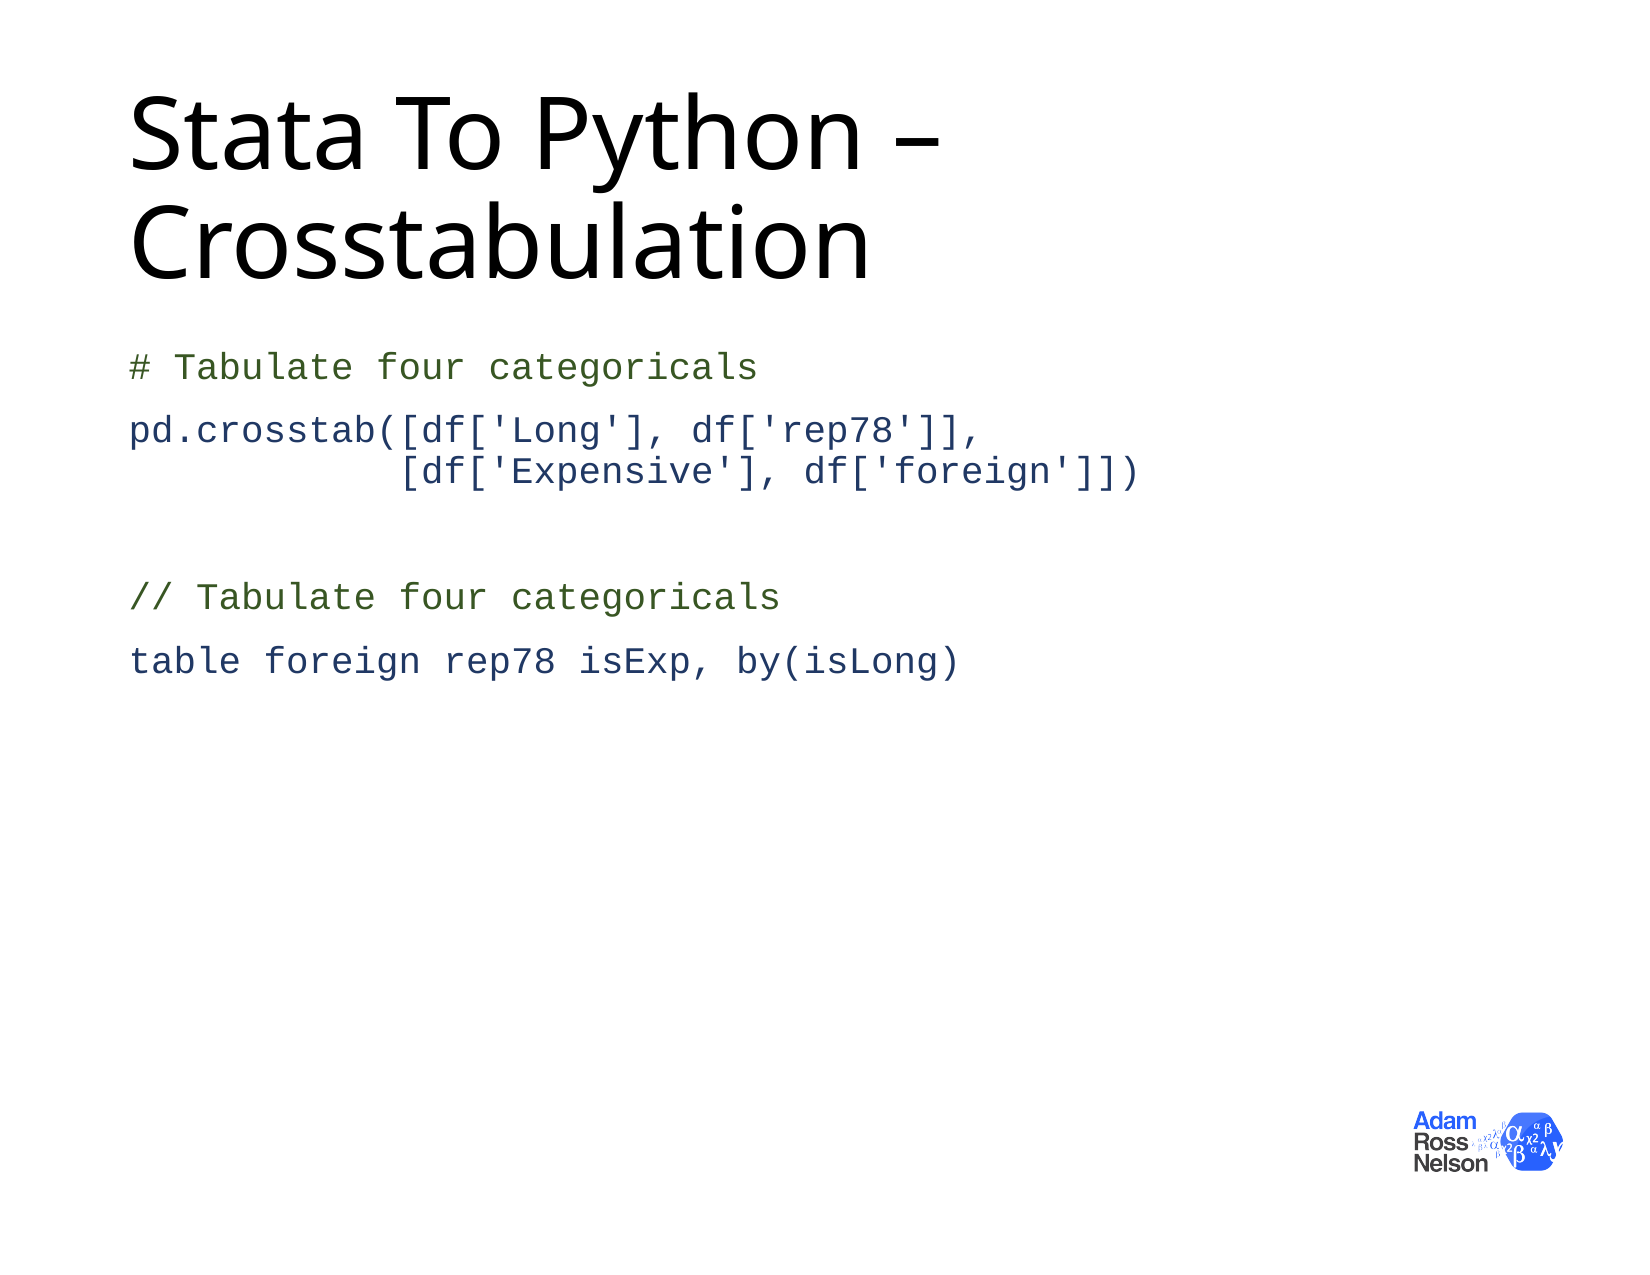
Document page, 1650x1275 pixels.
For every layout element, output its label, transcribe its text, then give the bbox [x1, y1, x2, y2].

list # Tabulate four categoricals pd.crosstab([df['Long'], df['rep78']], [df['Expensive'], df['foreign']]) // Tabulate four categoricals table foreign rep78 isExp, by(isLong) [113, 339, 1537, 1149]
picture [1410, 1108, 1566, 1176]
title Stata To Python – Crosstabulation [113, 67, 1537, 315]
